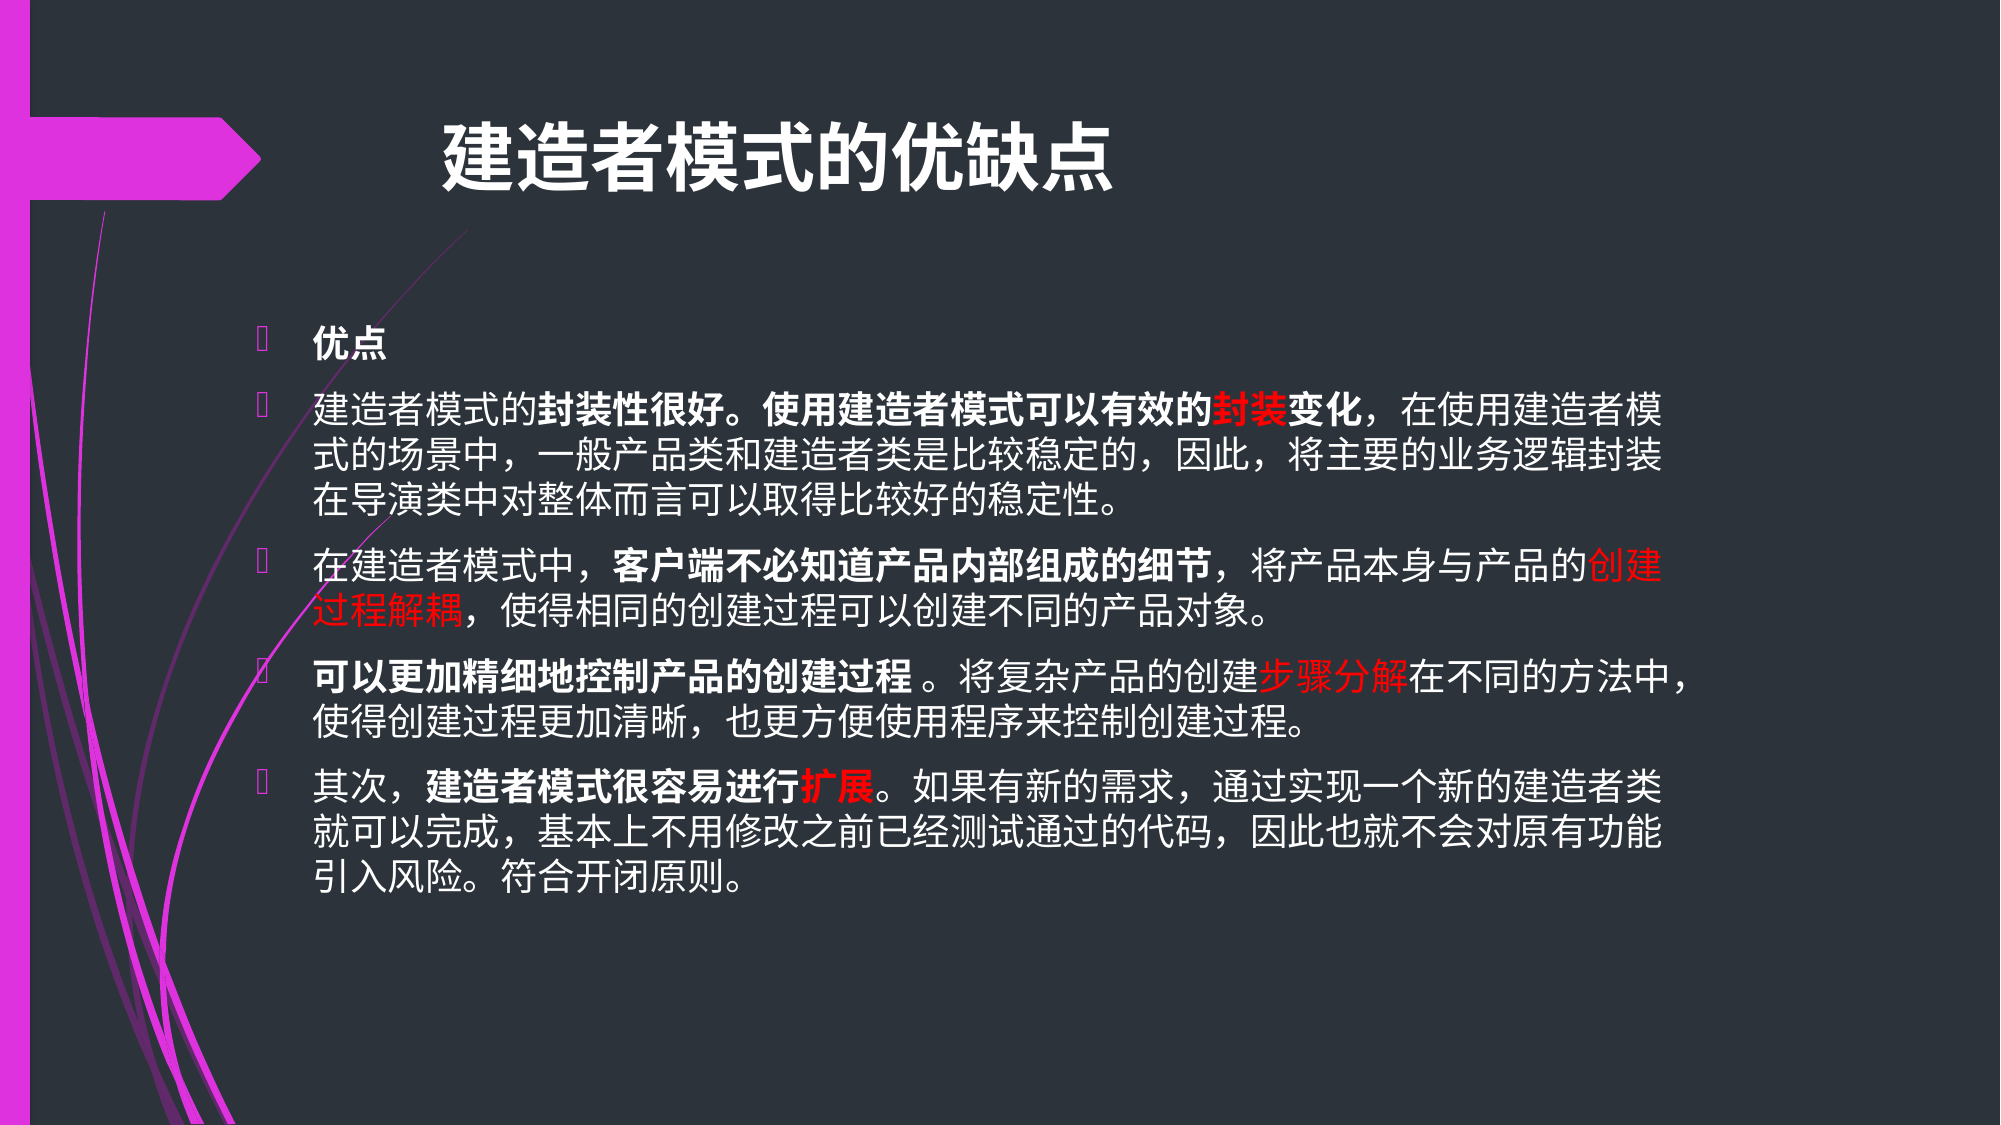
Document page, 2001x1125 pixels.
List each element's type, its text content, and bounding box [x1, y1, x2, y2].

title 建造者模式的优缺点 [425, 102, 1888, 313]
list 优点 建造者模式的封装性很好。使用建造者模式可以有效的封装变化，在使用建造者模式的场景中，一般产品类和建造者类是比较稳定的，因此，将主要的业务逻辑封装在导演类中对整体而言可以取得比较好的稳定性。 在建造者模式中，客户端不必知道产品内部组成的细节，将产品本身与产品的创建过程解耦，使得相同的创建过程可以创建不同的产品对象。 可以更加精细地控制产品的创建过程 。将复杂产品的创建步骤分解在不同的方法中，使得创建过程更加清晰，也更方便使用程序来控制创建过程。 其次，建造者模式很容易进行扩展。如果有新的需求，通过实现一个新的建造者类就可以完成，基本上不用修改之前已经测试通过的代码，因此也就不会对原有功能引入风险。符合开闭原则。 [241, 312, 1704, 933]
